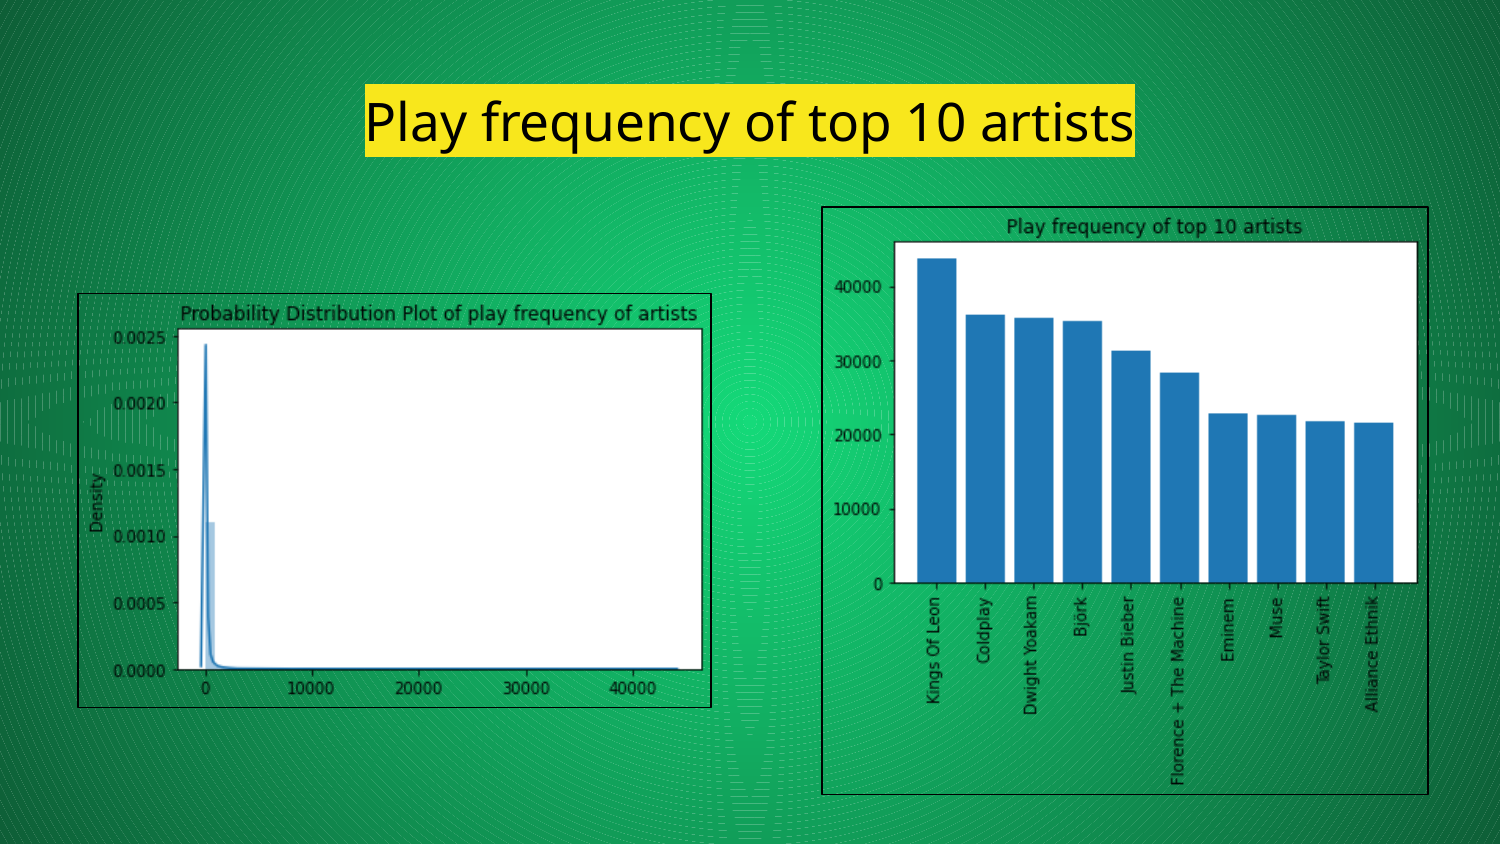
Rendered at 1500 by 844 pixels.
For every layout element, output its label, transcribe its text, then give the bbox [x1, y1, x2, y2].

picture [822, 207, 1428, 794]
title Play frequency of top 10 artists [51, 72, 1449, 167]
picture [78, 294, 711, 708]
